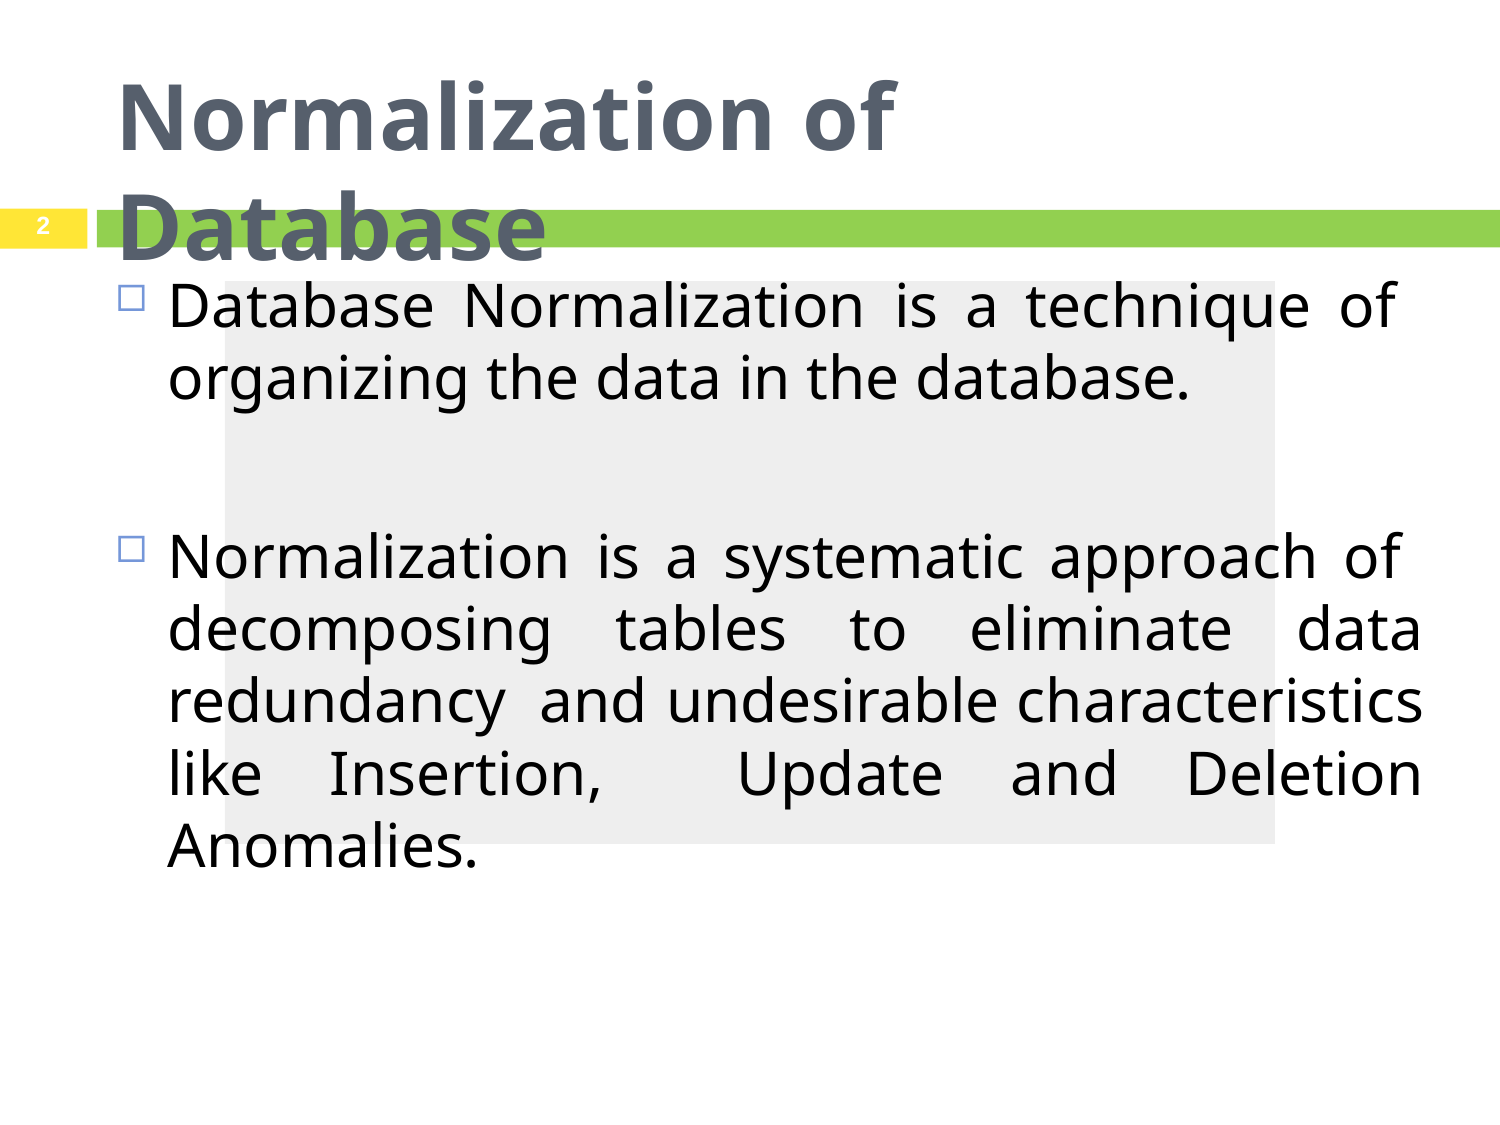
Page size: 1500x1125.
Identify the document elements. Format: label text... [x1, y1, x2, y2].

text_box [96, 209, 113, 248]
title Normalization of Database [113, 56, 1162, 264]
text_box [0, 208, 88, 249]
text_box Database Normalization is a technique of organizing the data in the database. Normalization is a systematic approach of decomposing tables to eliminate data redundancy and undesirable characteristics like Insertion, Update and Deletion Anomalies. [113, 264, 1426, 880]
text_box 2 [34, 207, 53, 240]
text_box [1162, 209, 1500, 248]
